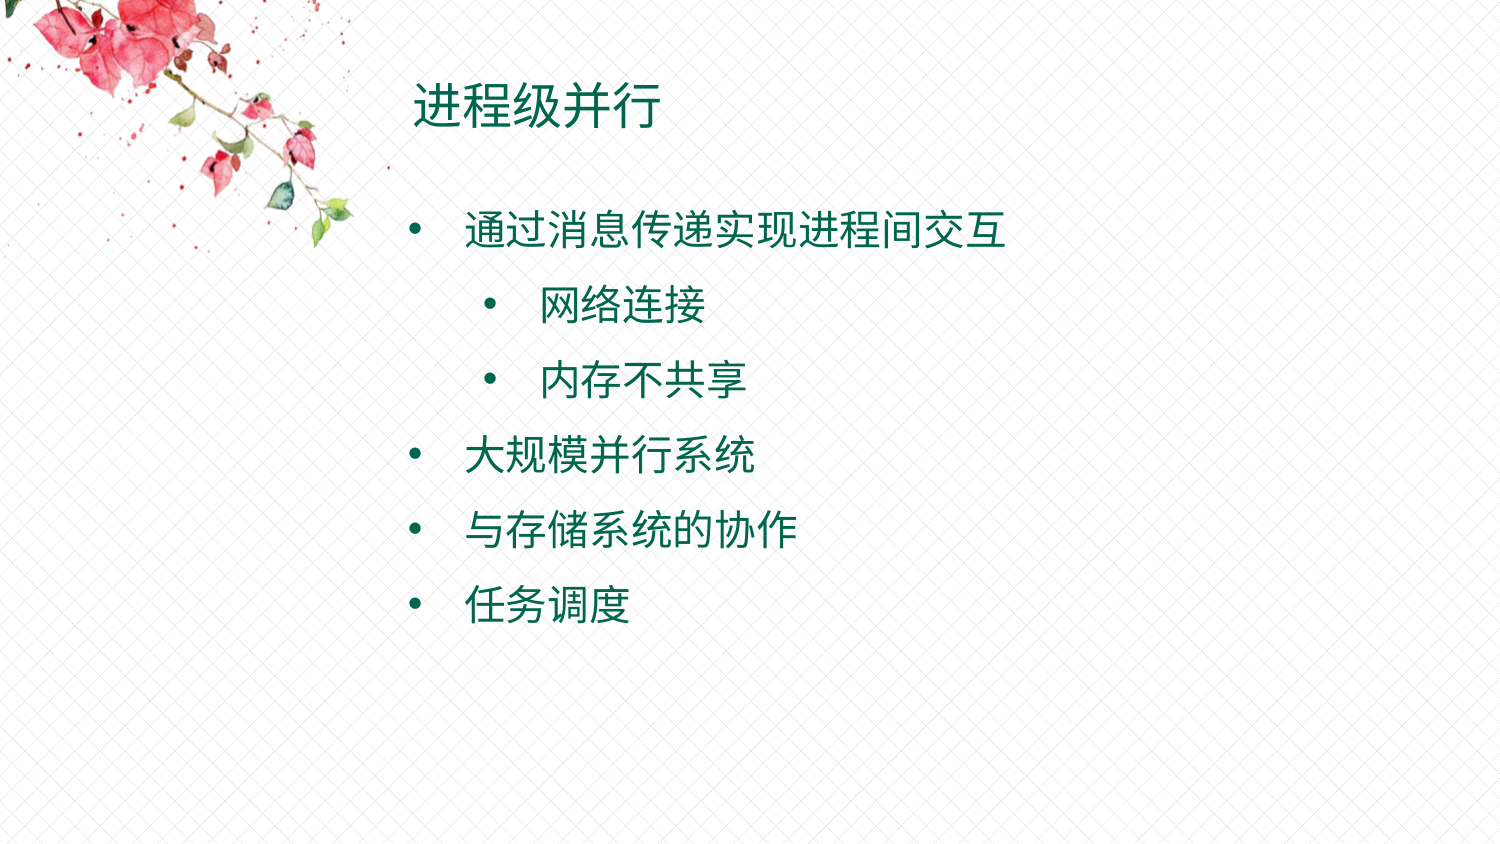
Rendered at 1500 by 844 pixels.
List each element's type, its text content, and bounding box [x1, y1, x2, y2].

text_box 通过消息传递实现进程间交互 网络连接 内存不共享 大规模并行系统 与存储系统的协作 任务调度 [393, 170, 1138, 636]
picture [0, 0, 394, 284]
text_box 进程级并行 [398, 67, 786, 143]
